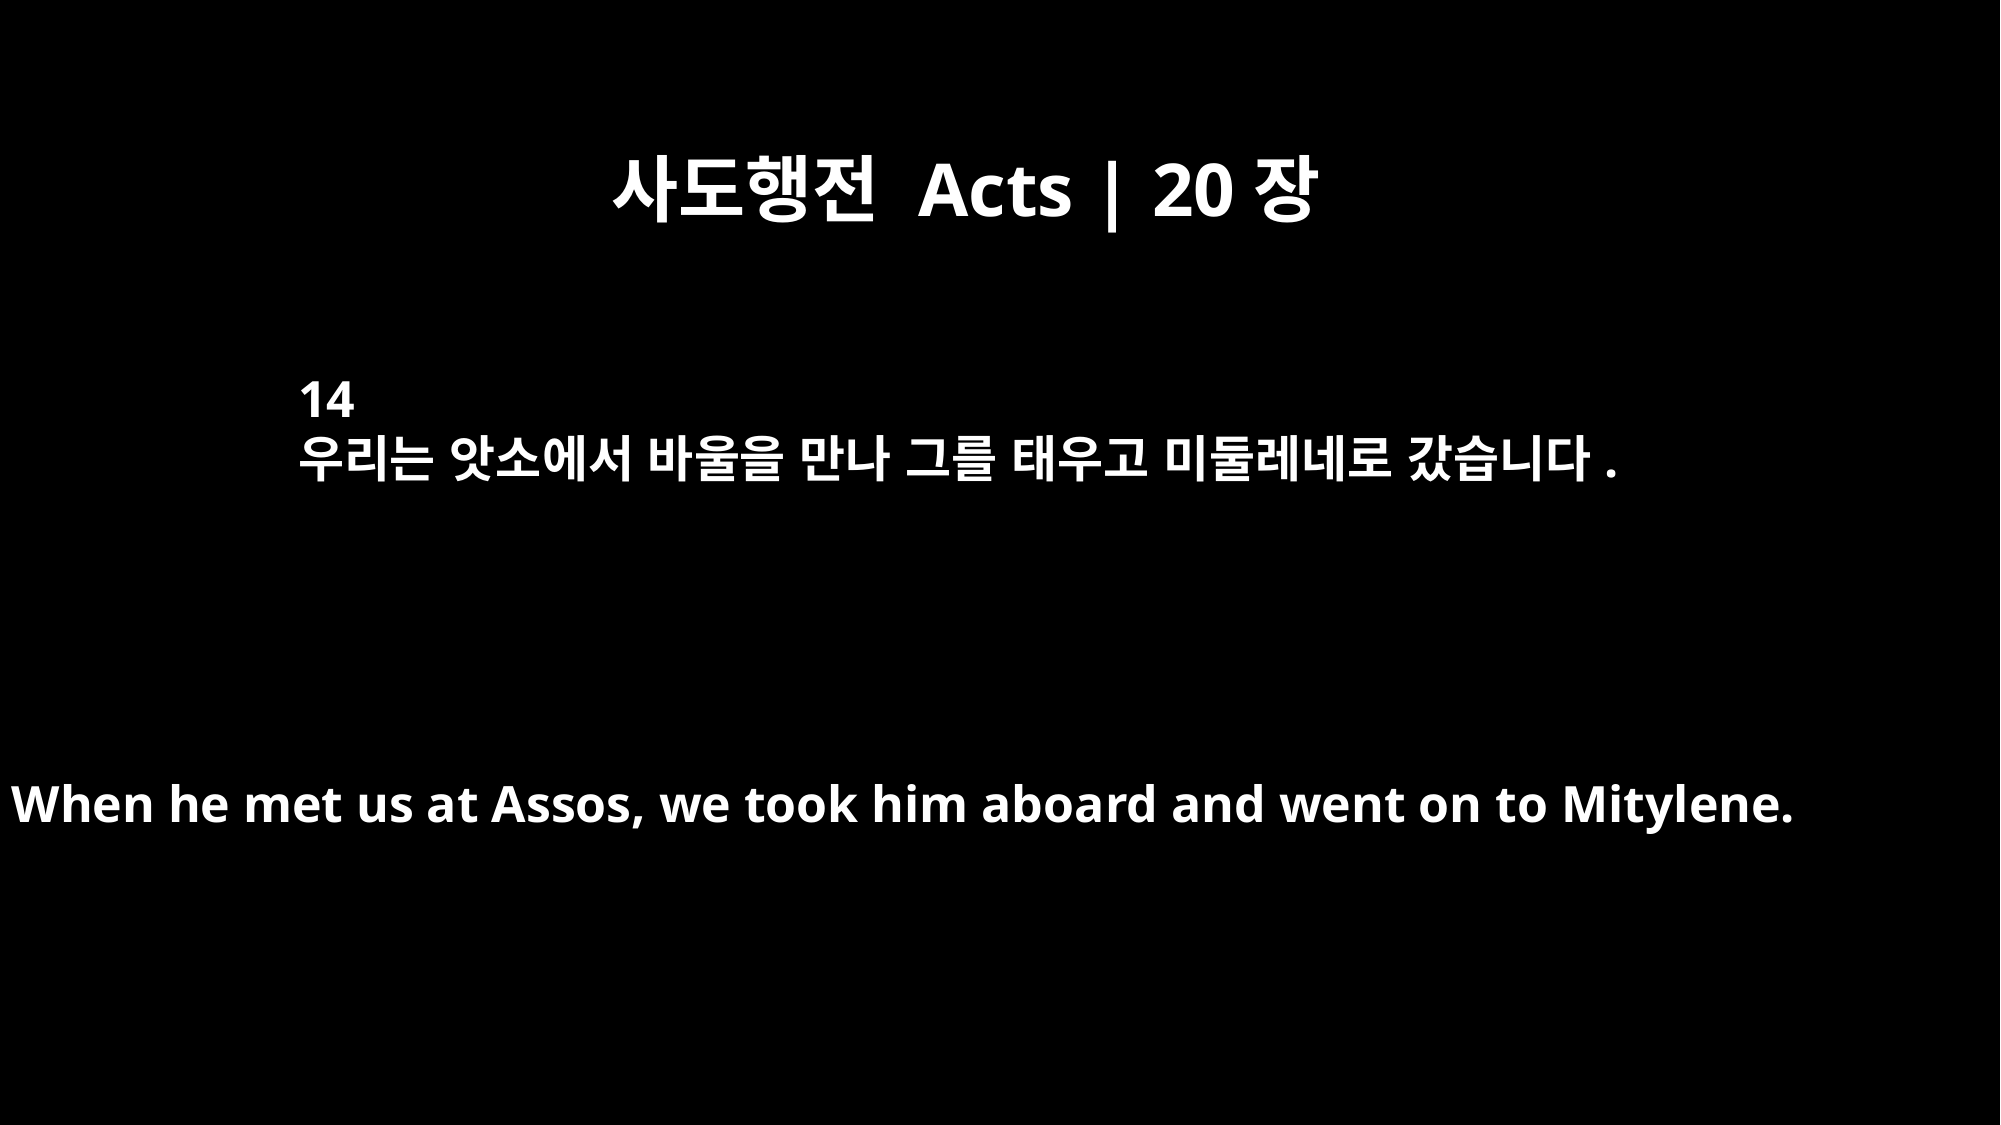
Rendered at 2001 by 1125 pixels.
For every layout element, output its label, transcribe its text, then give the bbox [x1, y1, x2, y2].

text_box 사도행전 Acts | 20장 [596, 136, 1336, 239]
text_box 14 우리는 앗소에서 바울을 만나 그를 태우고 미둘레네로 갔습니다. [283, 359, 1634, 495]
text_box When he met us at Assos, we took him aboard and went on to Mitylene. [0, 764, 1811, 840]
